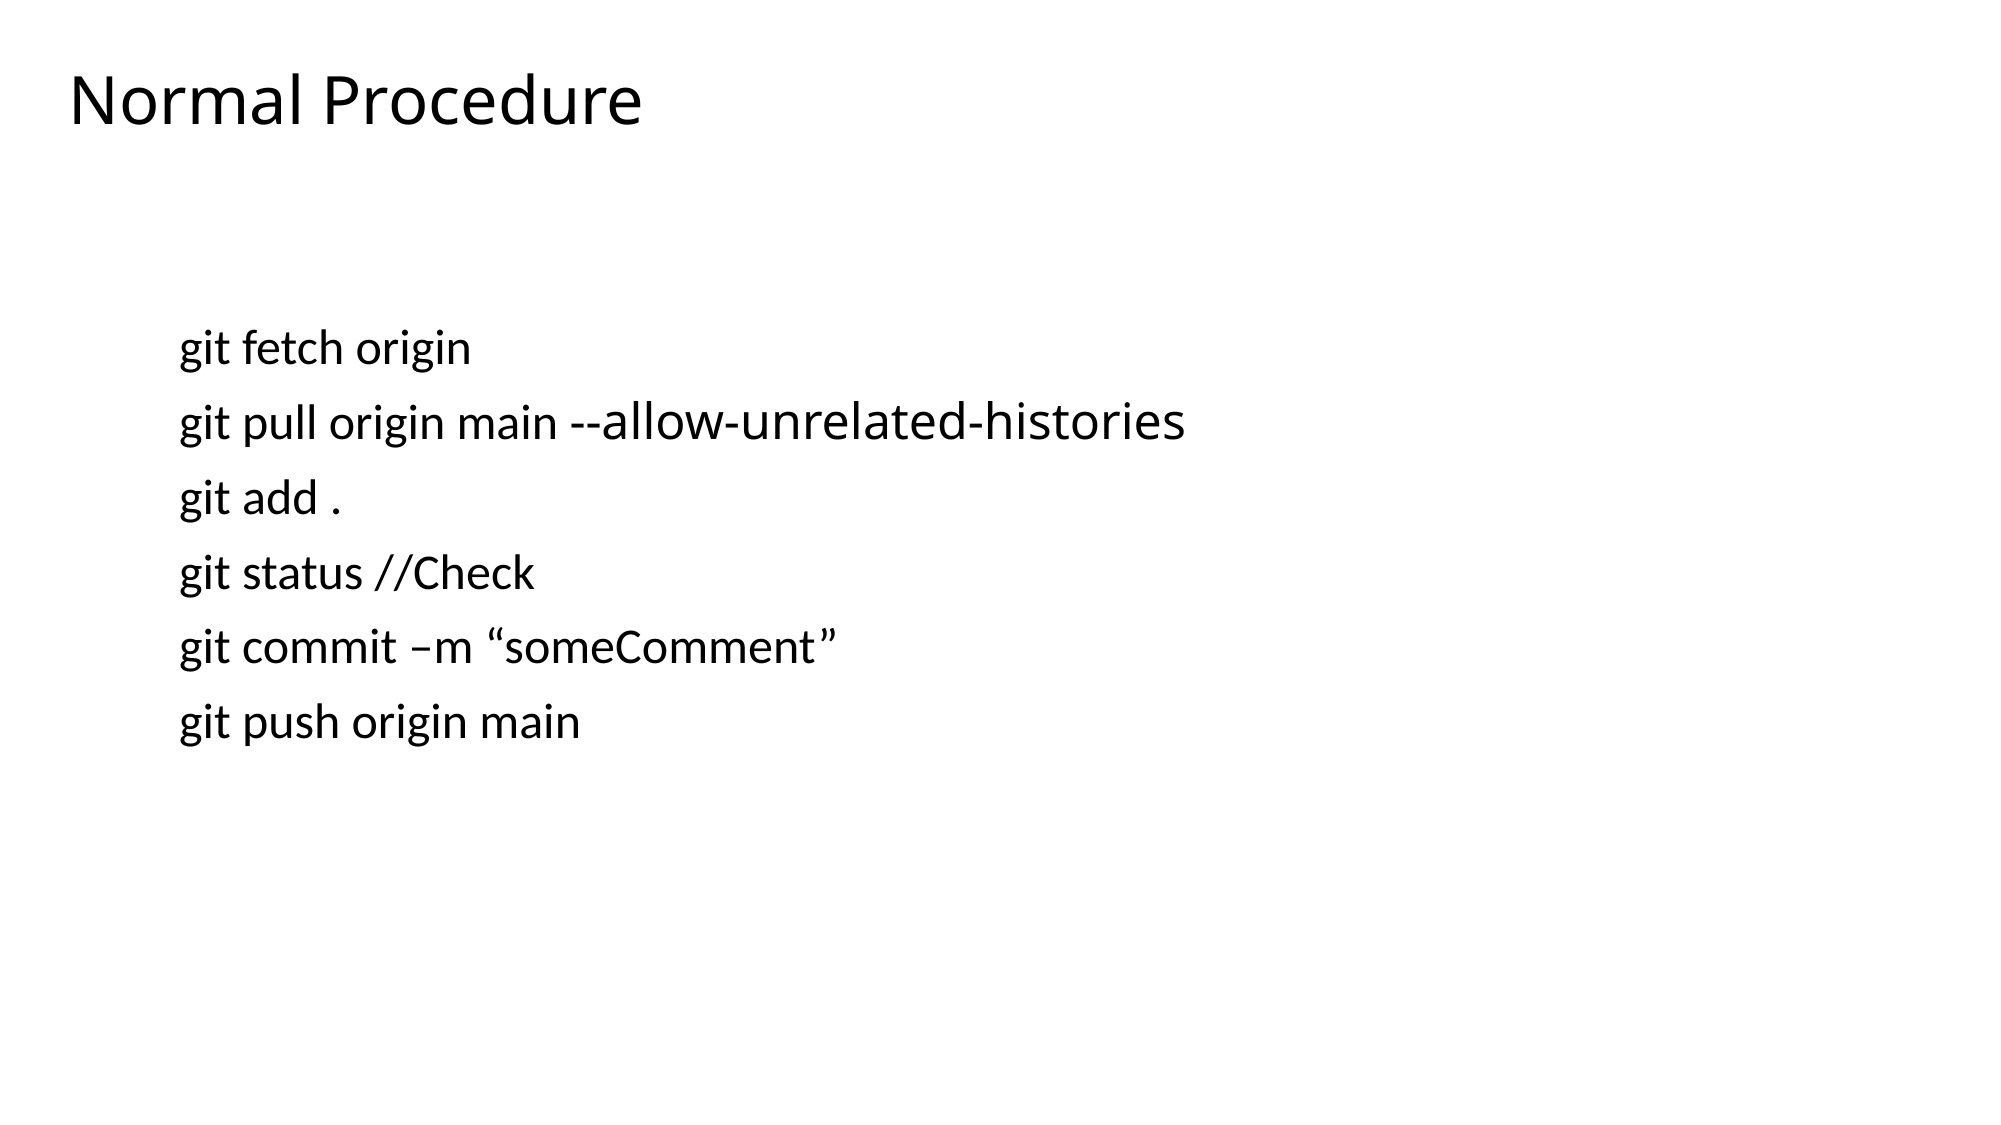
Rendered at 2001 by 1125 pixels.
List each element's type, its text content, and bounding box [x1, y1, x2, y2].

title Normal Procedure [53, 43, 1554, 147]
subtitle git fetch origin git pull origin main --allow-unrelated-histories git add . git status //Check git commit –m “someComment” git push origin main [164, 314, 1665, 586]
